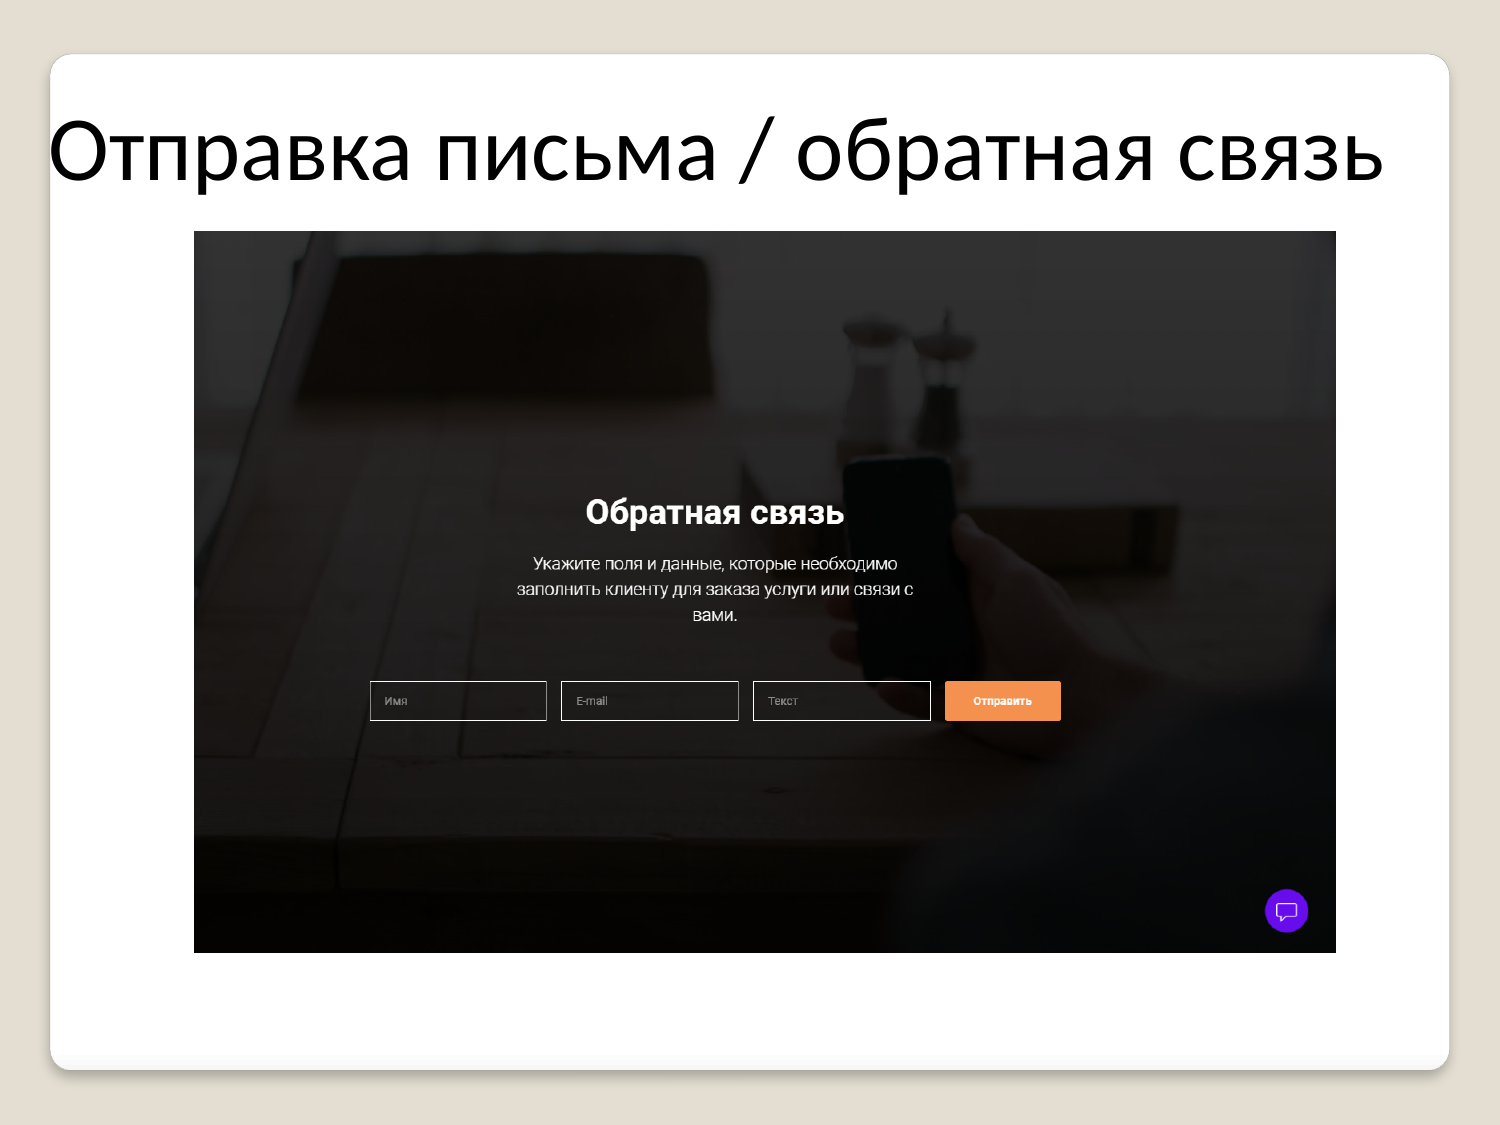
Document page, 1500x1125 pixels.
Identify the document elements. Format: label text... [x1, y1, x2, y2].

text_box Отправка письма / обратная связь [0, 78, 1436, 209]
picture [194, 231, 1337, 953]
